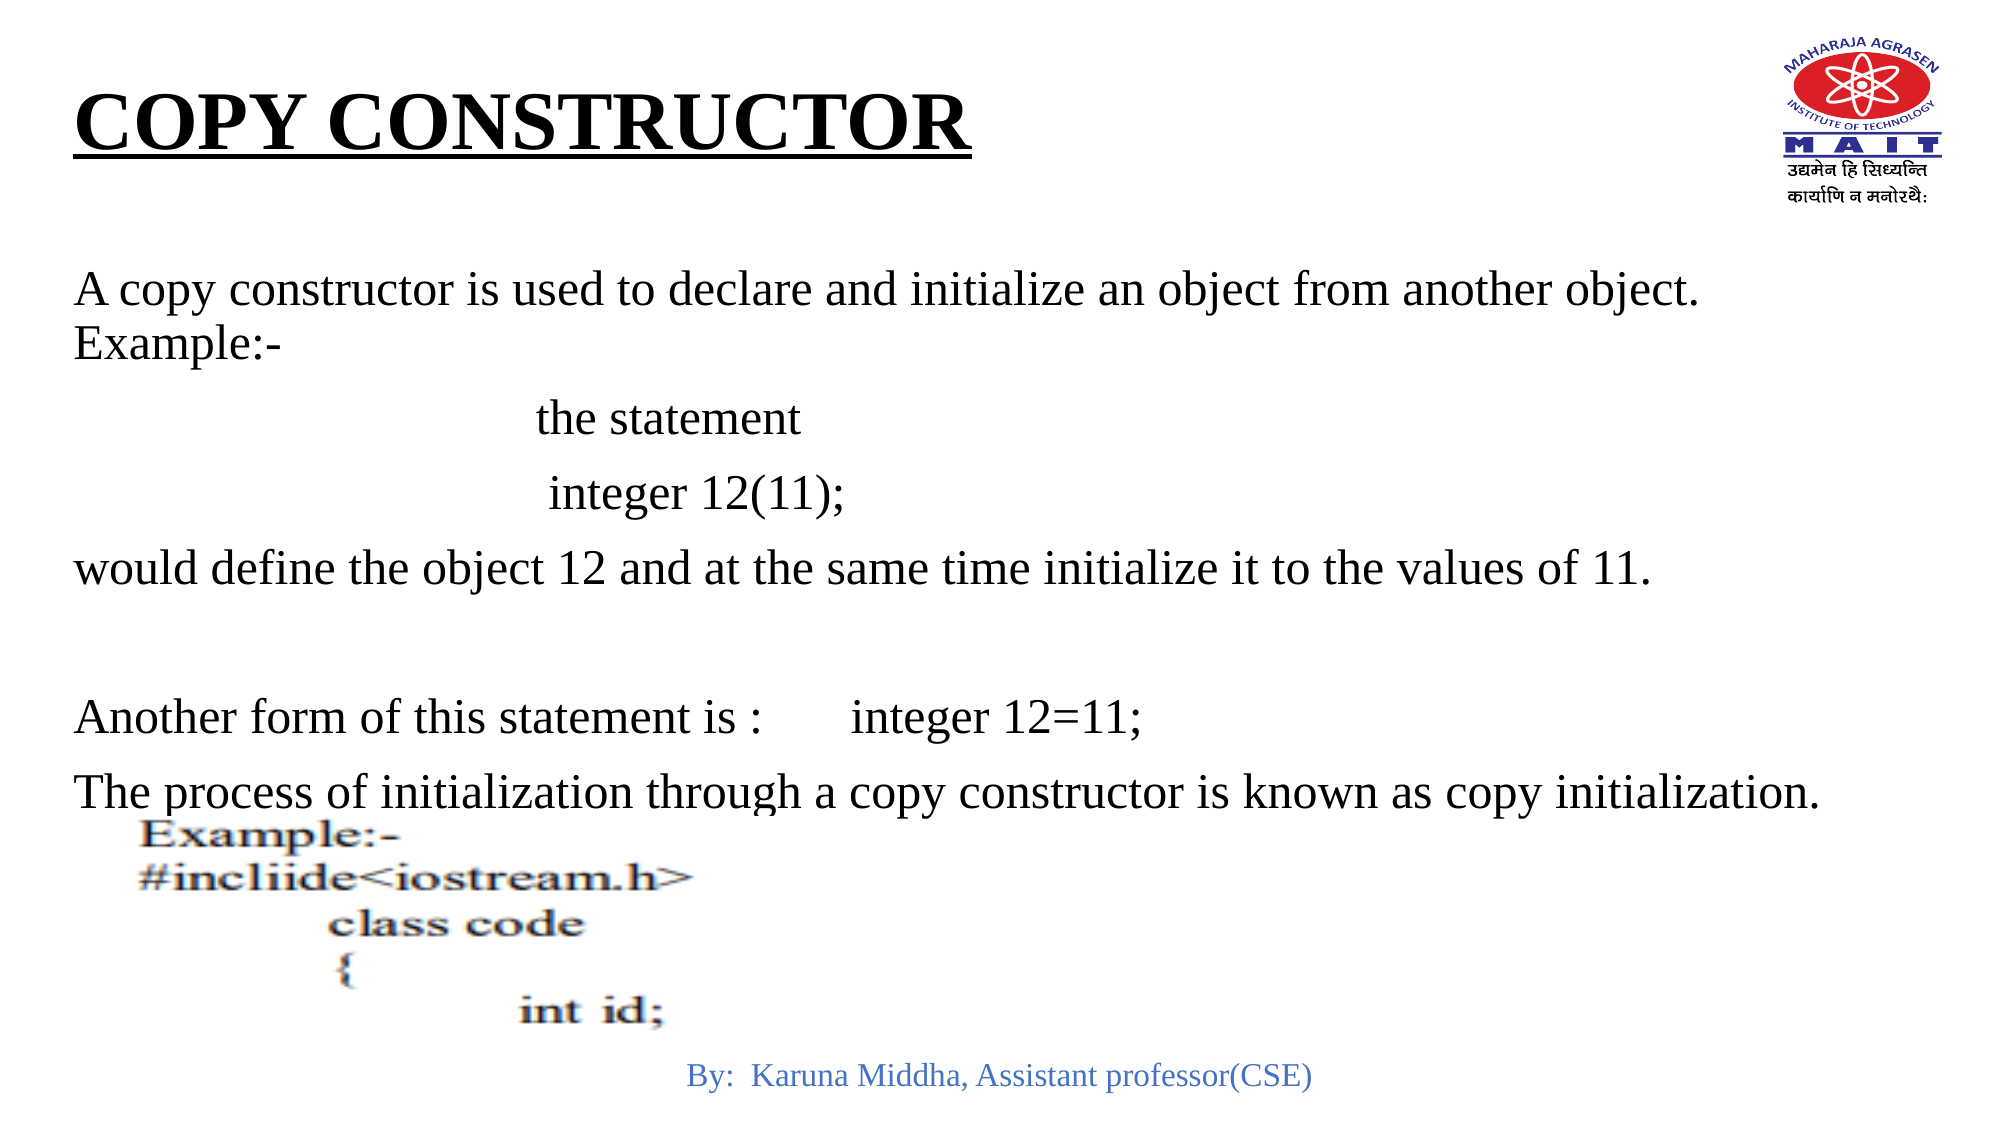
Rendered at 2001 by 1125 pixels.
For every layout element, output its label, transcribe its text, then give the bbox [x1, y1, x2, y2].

footer By: Karuna Middha, Assistant professor(CSE) [662, 1042, 1338, 1103]
picture [1783, 37, 1942, 208]
title COPY CONSTRUCTOR [58, 31, 1947, 215]
list A copy constructor is used to declare and initialize an object from another object. Example:- the statement integer 12(11); would define the object 12 and at the same time initialize it to the values of 11. Another form of this statement is : integer 12=11; The process of initialization through a copy constructor is known as copy initialization. [58, 255, 1947, 1087]
picture [58, 816, 864, 1043]
